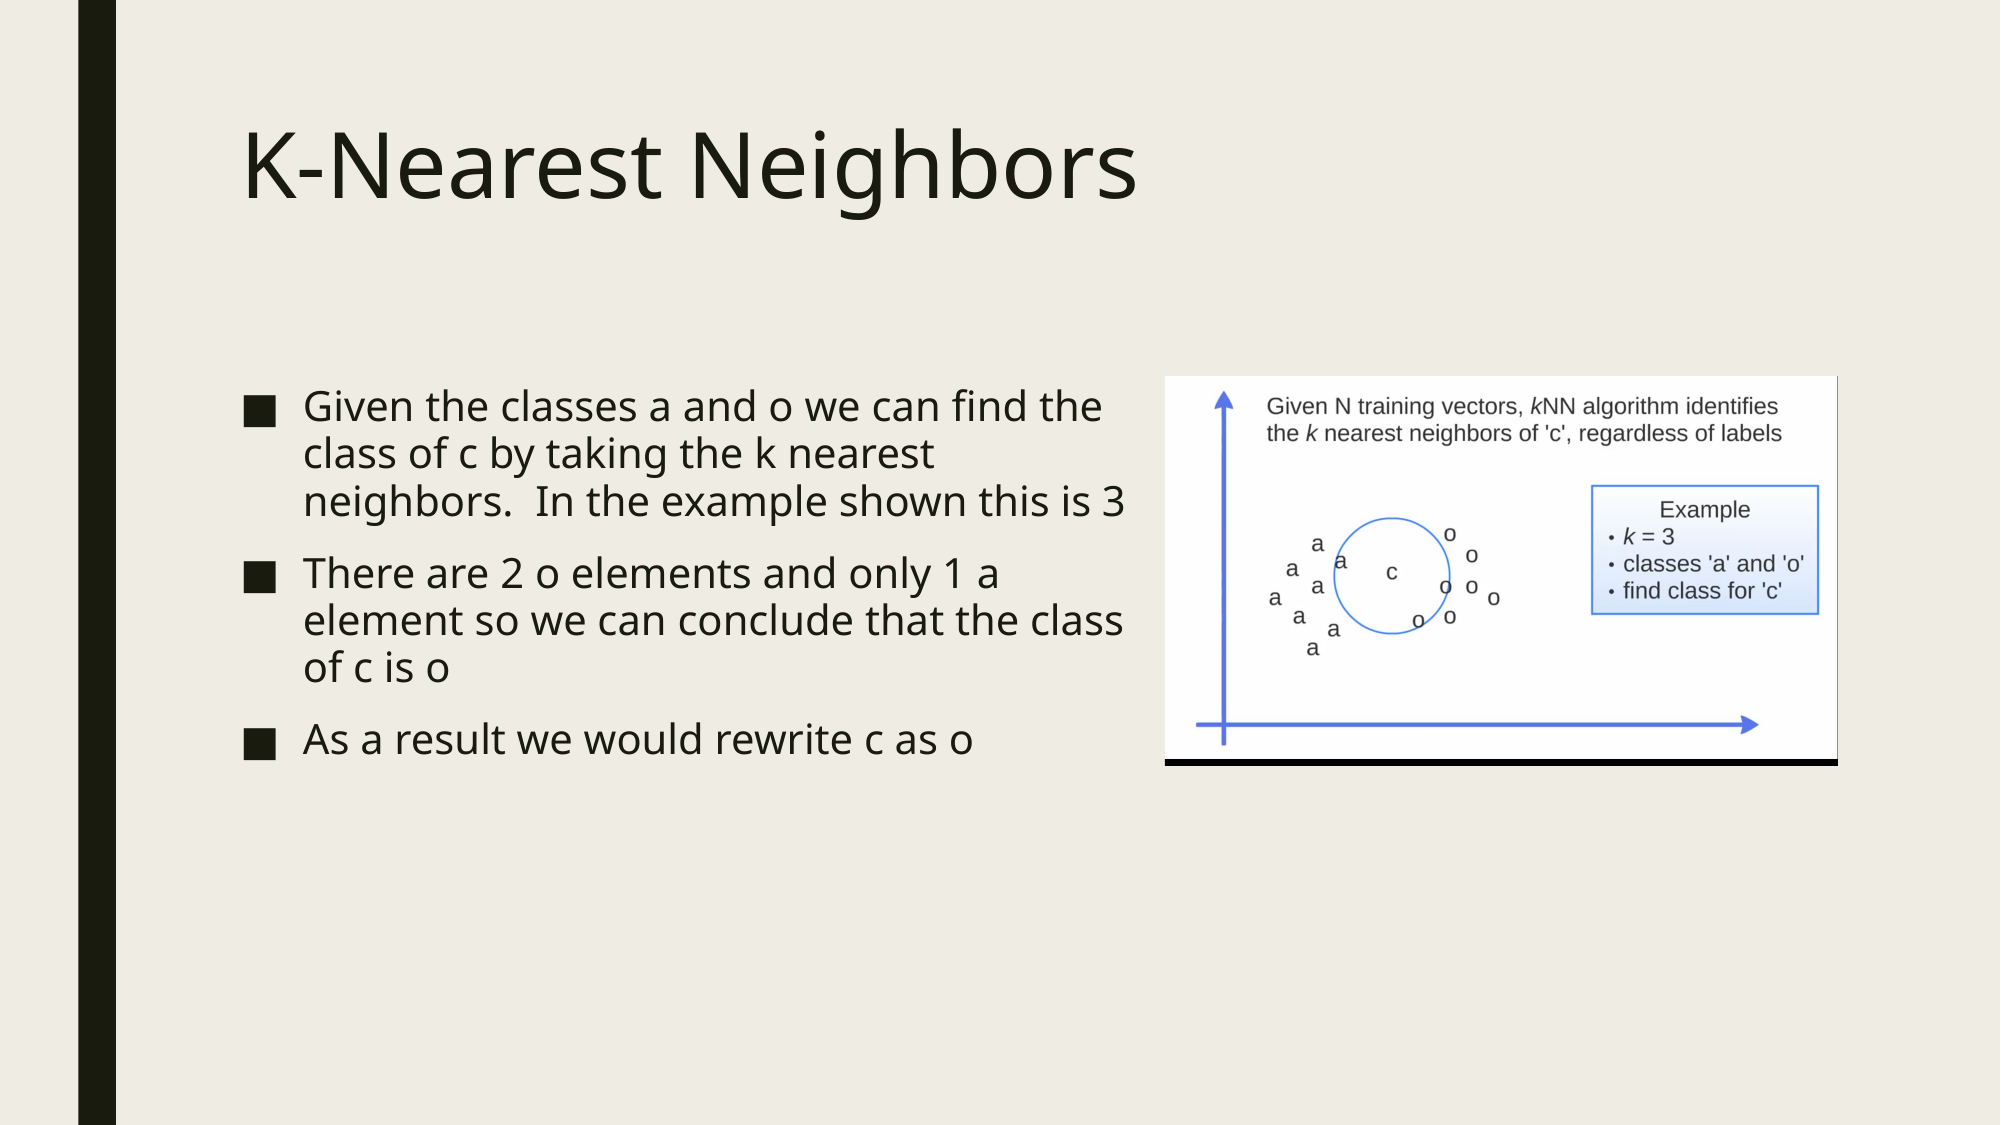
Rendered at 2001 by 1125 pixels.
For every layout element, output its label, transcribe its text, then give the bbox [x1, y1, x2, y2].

picture [1164, 376, 1847, 766]
title K-Nearest Neighbors [225, 112, 1800, 357]
list Given the classes a and o we can find the class of c by taking the k nearest neighbors. In the example shown this is 3 There are 2 o elements and only 1 a element so we can conclude that the class of c is o As a result we would rewrite c as o [225, 376, 1165, 965]
